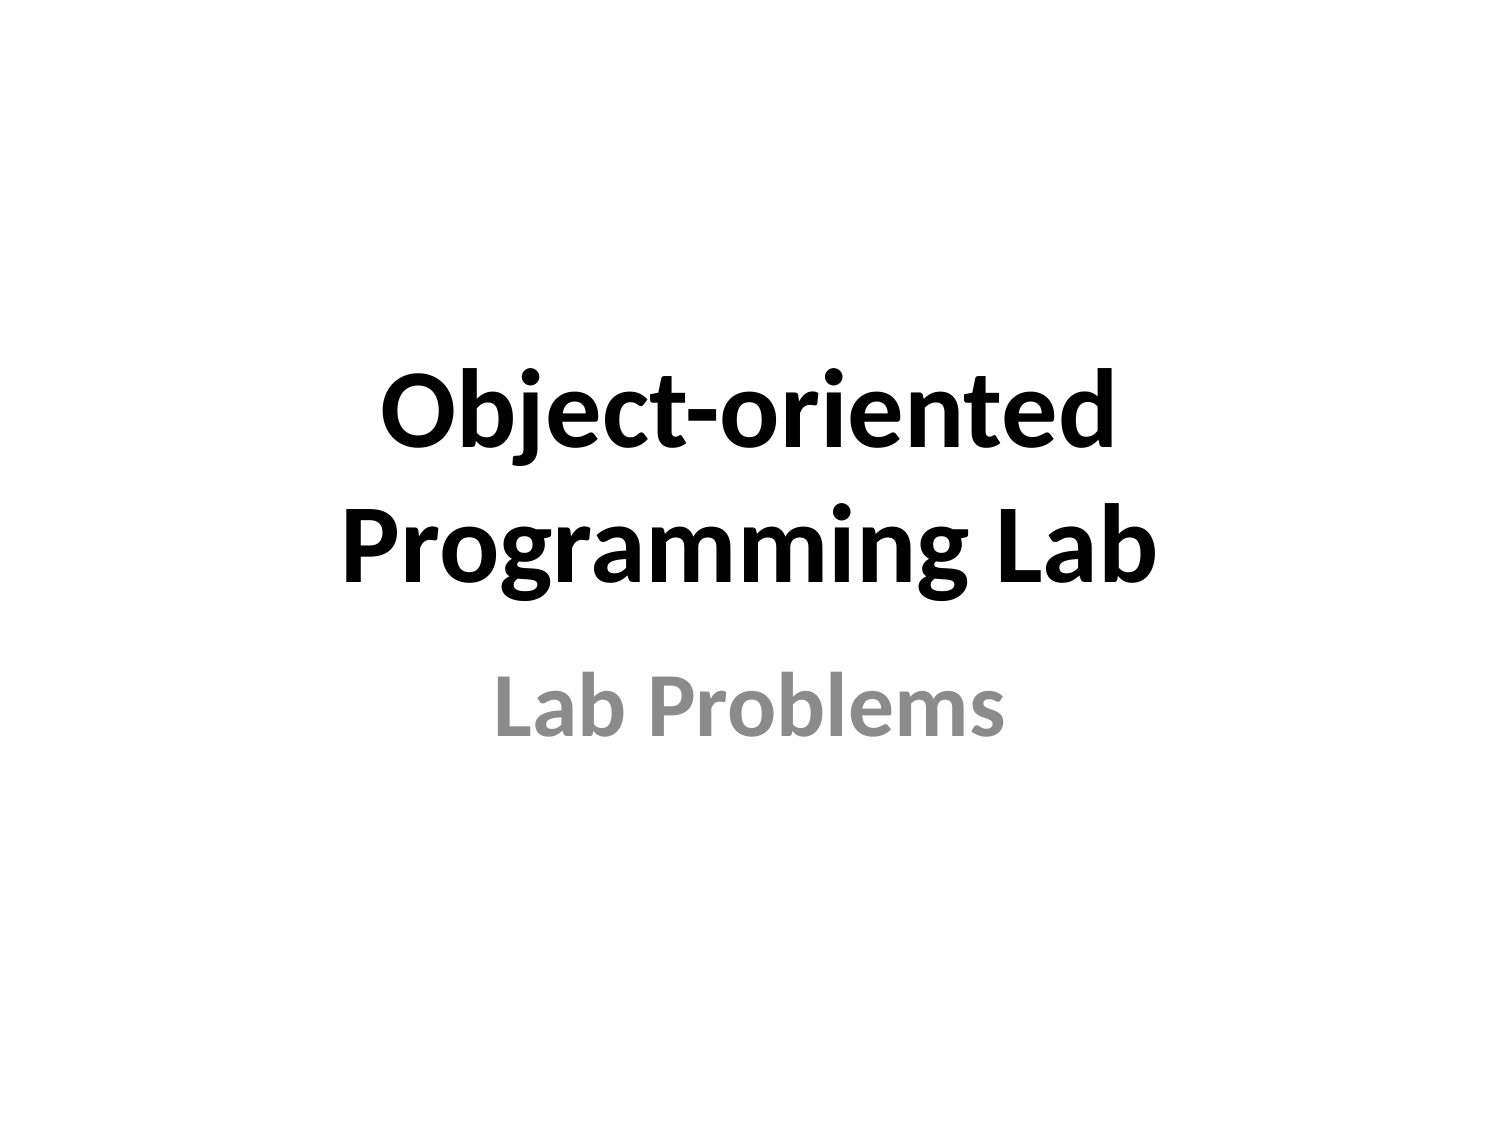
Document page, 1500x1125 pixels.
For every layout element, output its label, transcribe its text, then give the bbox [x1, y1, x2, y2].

title Object-oriented Programming Lab [112, 349, 1388, 591]
subtitle Lab Problems [225, 637, 1275, 925]
